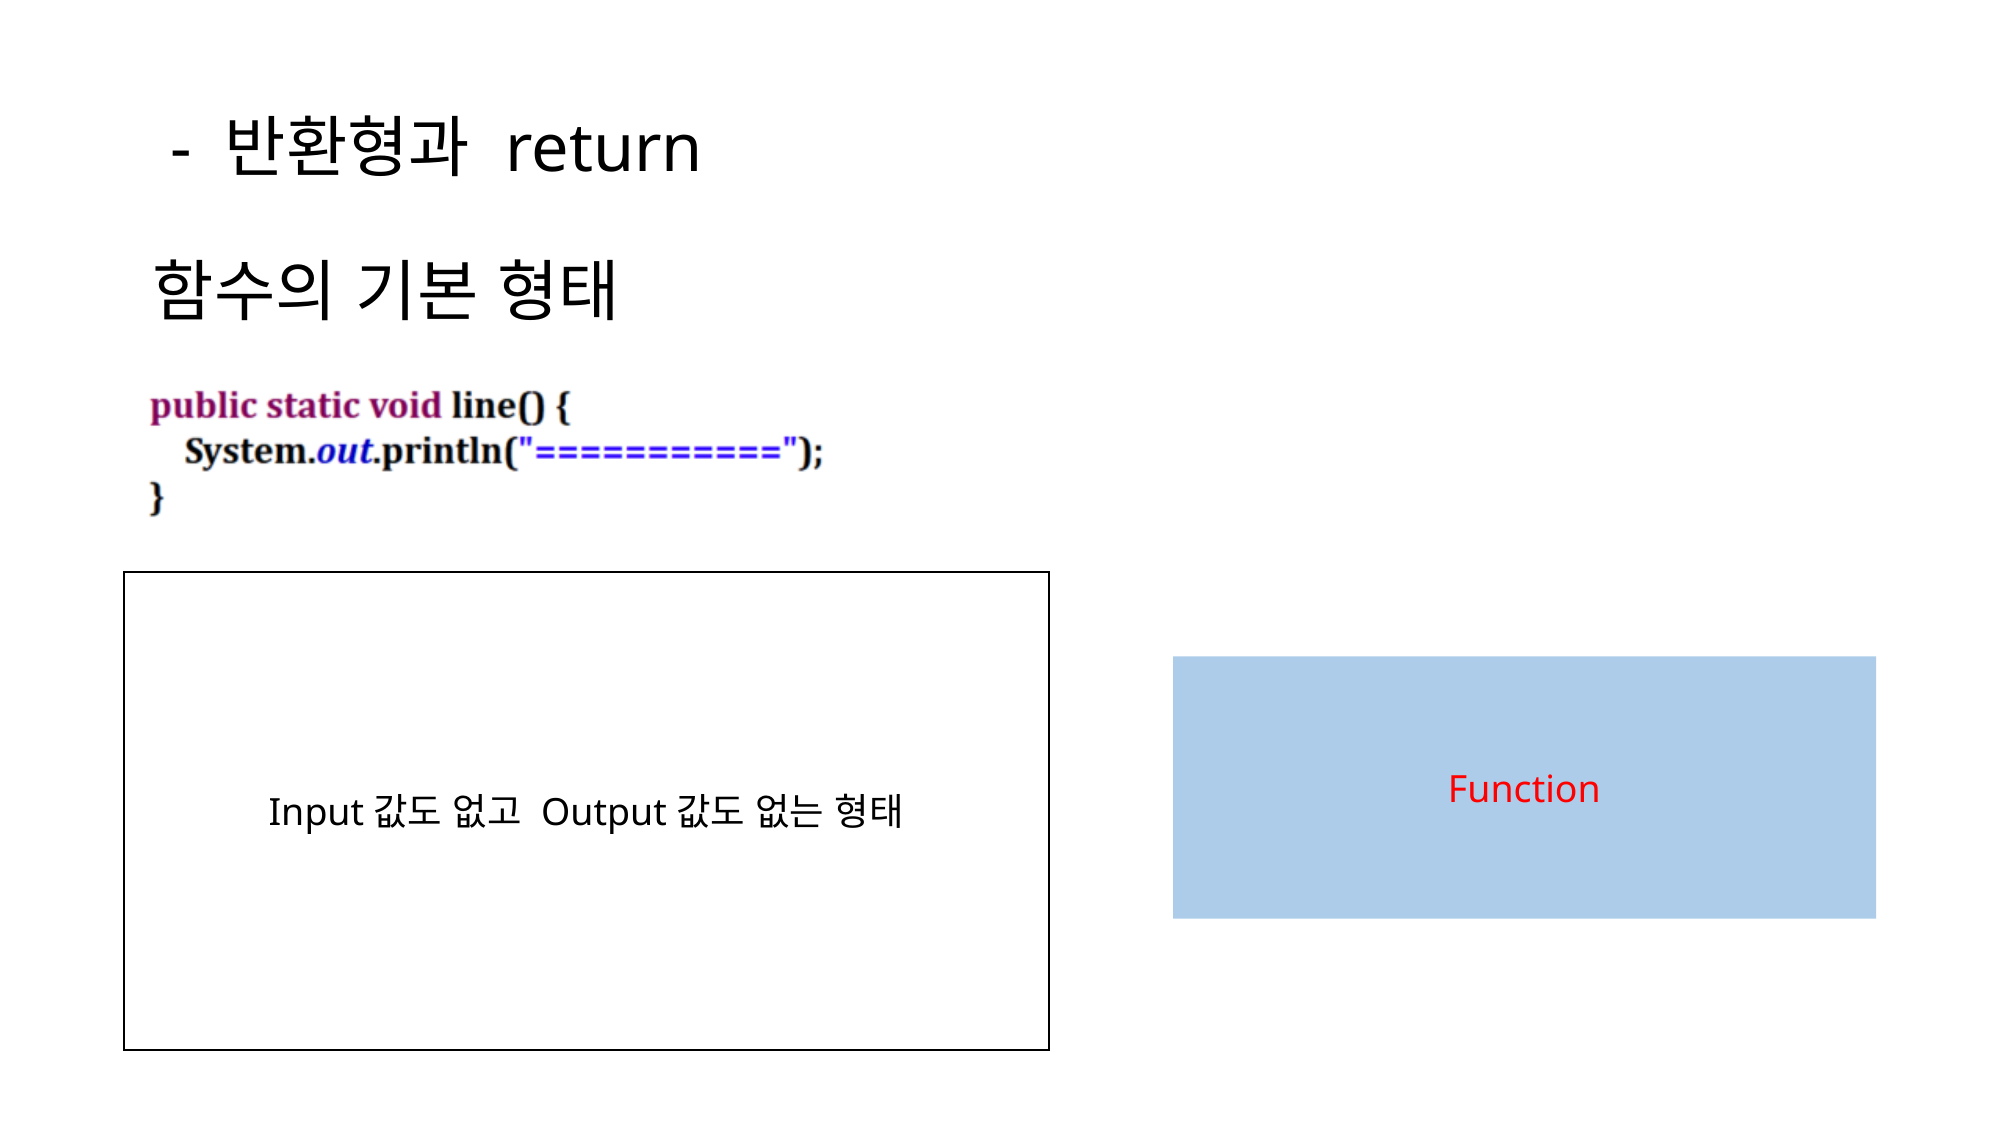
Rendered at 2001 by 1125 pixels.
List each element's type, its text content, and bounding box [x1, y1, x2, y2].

title - 반환형과 return 함수의 기본 형태 [137, 75, 1755, 338]
text_box Function [1173, 656, 1877, 919]
picture [137, 385, 829, 525]
text_box Input값도 없고 Output값도 없는 형태 [123, 571, 1050, 1051]
